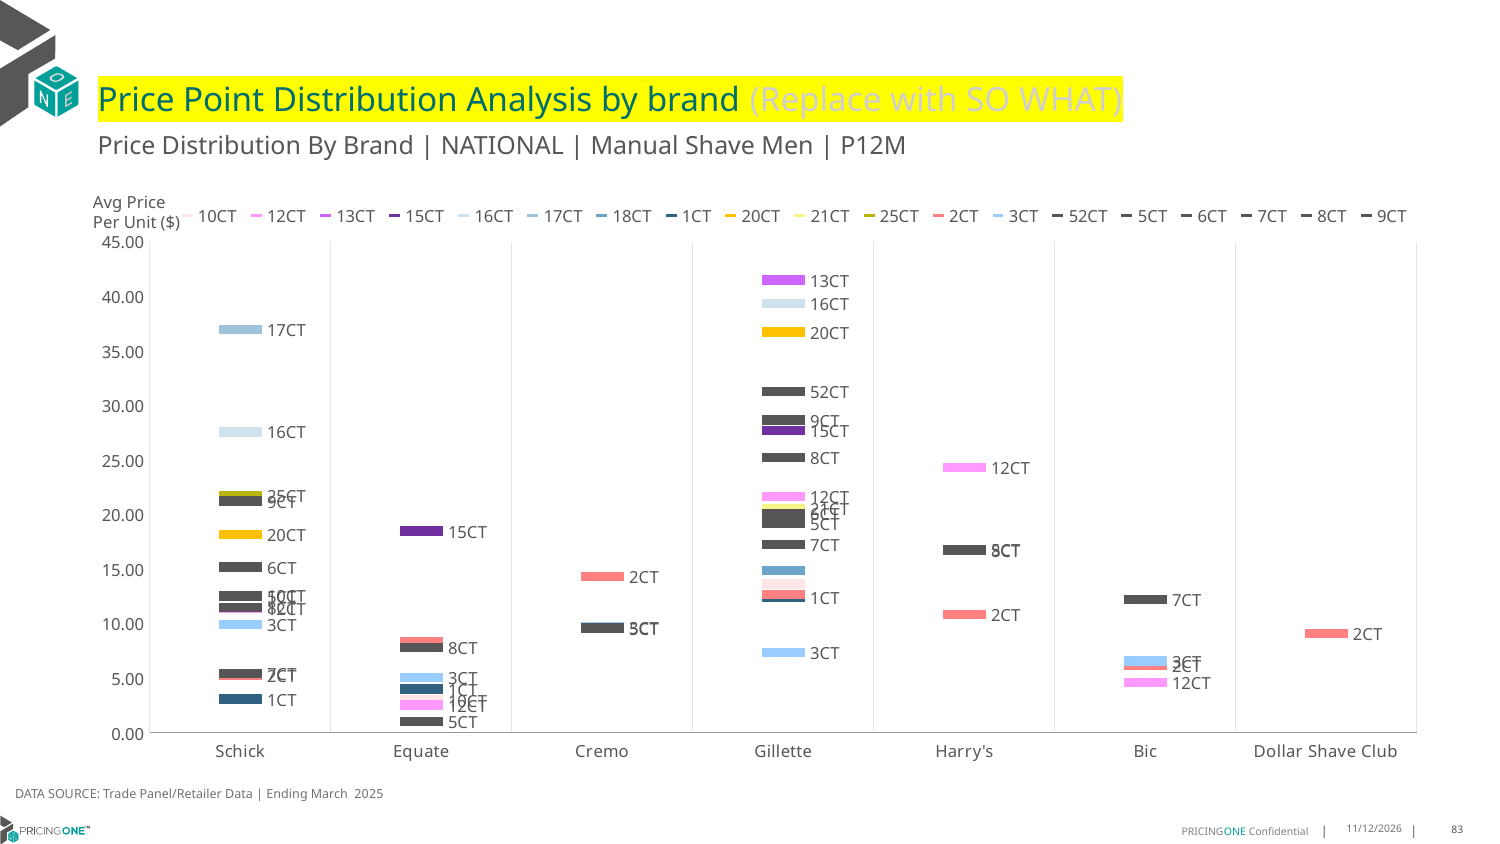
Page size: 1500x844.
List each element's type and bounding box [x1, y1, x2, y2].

list [0, 776, 750, 814]
slide_number [1325, 815, 1479, 844]
title [82, 0, 1418, 127]
list [82, 127, 1418, 186]
chart [88, 185, 1418, 776]
